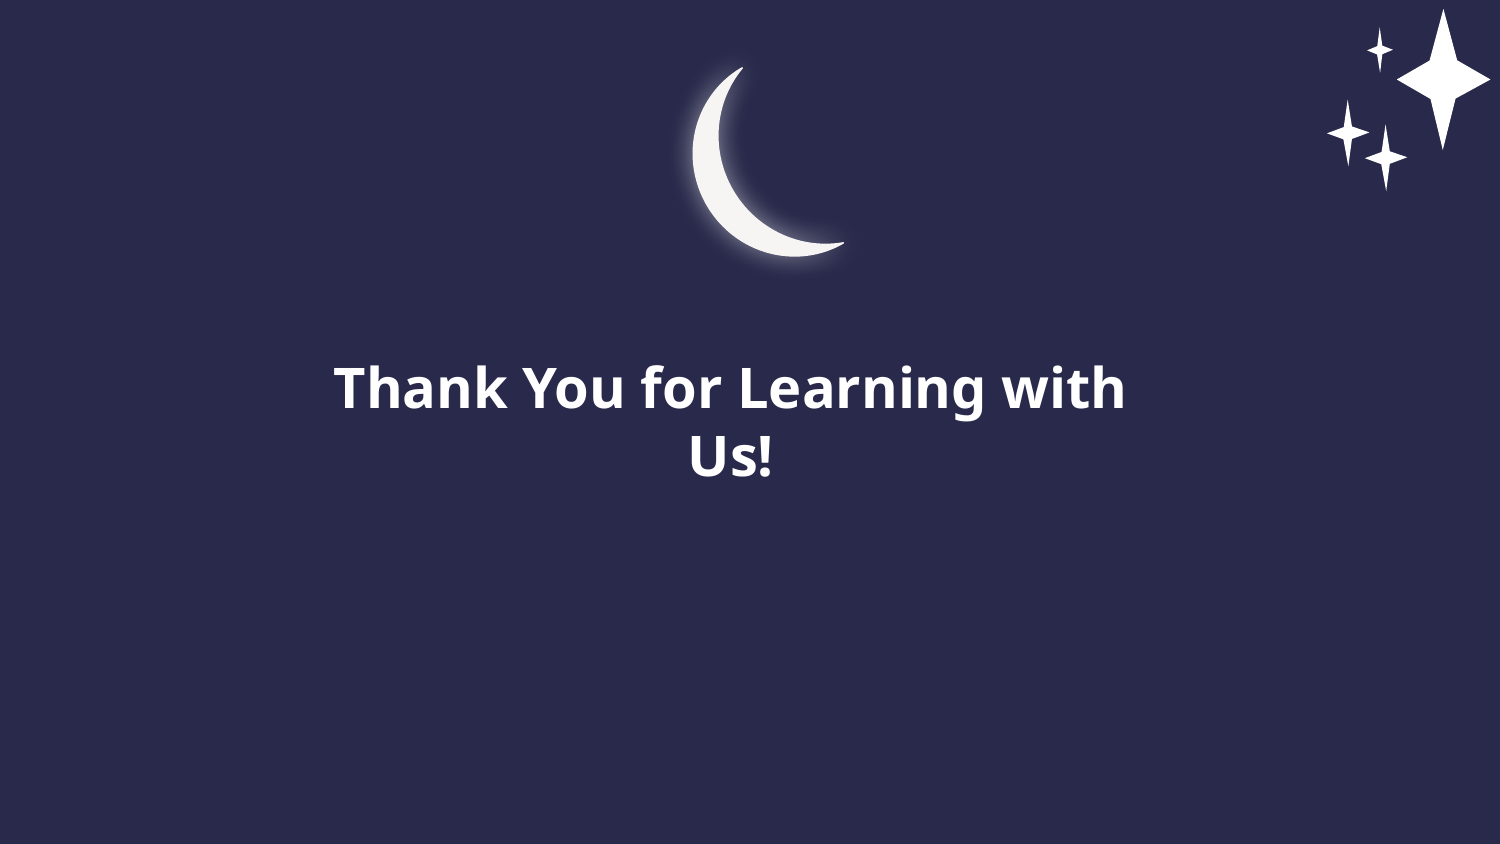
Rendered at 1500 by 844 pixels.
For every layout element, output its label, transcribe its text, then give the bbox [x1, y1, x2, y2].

text_box [693, 67, 844, 256]
text_box Thank You for Learning with Us! [277, 336, 1185, 504]
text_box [1326, 8, 1491, 192]
